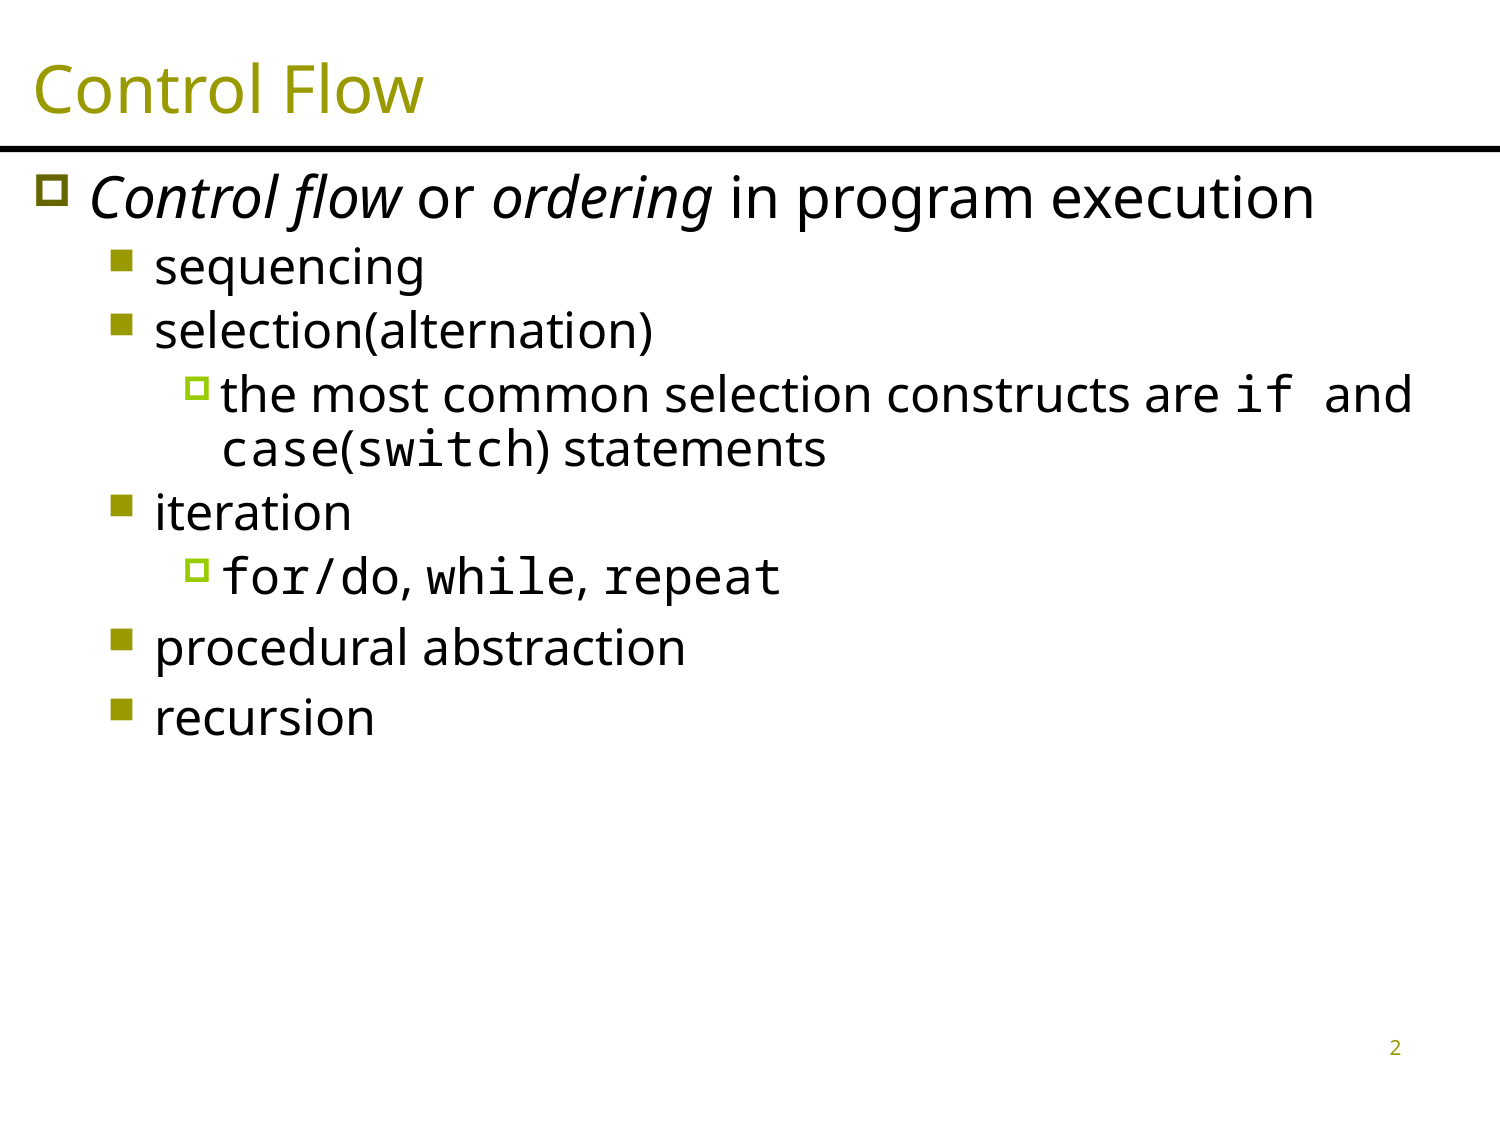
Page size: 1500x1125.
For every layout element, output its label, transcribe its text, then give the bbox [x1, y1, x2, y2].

list Control flow or ordering in program execution sequencing selection(alternation) the most common selection constructs are if and case(switch) statements iteration for/do, while, repeat procedural abstraction recursion [17, 160, 1483, 1006]
slide_number 2 [1066, 1026, 1417, 1102]
title Control Flow [17, 7, 1483, 135]
